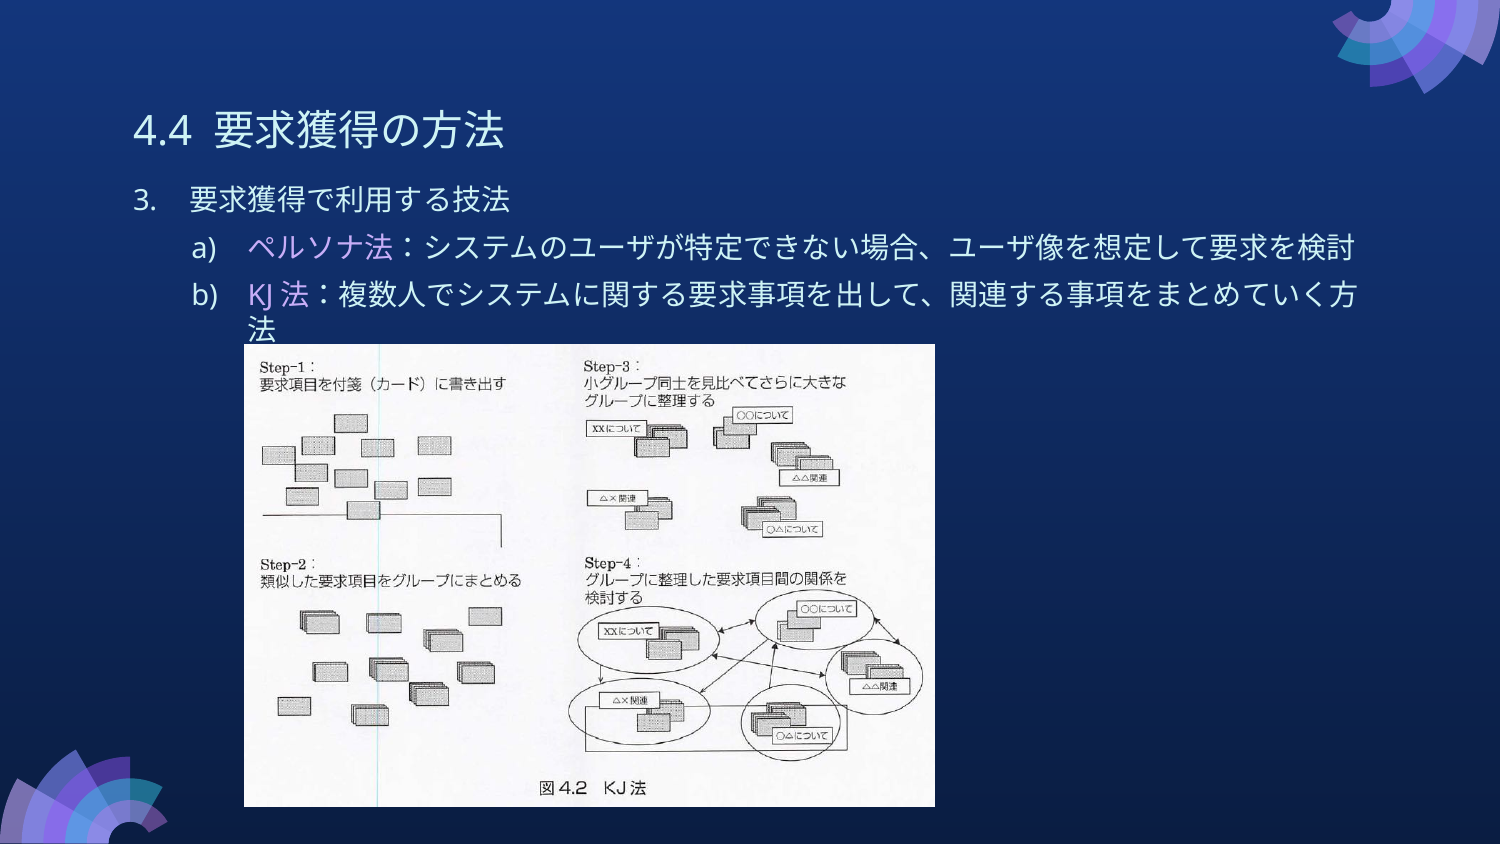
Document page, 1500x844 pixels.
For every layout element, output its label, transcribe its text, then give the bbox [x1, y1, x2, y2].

text_box 要求獲得で利用する技法 ペルソナ法：システムのユーザが特定できない場合、ユーザ像を想定して要求を検討 KJ法：複数人でシステムに関する要求事項を出して、関連する事項をまとめていく方法 [118, 174, 1382, 354]
picture [244, 344, 935, 807]
title 4.4 要求獲得の方法 [118, 88, 1382, 174]
